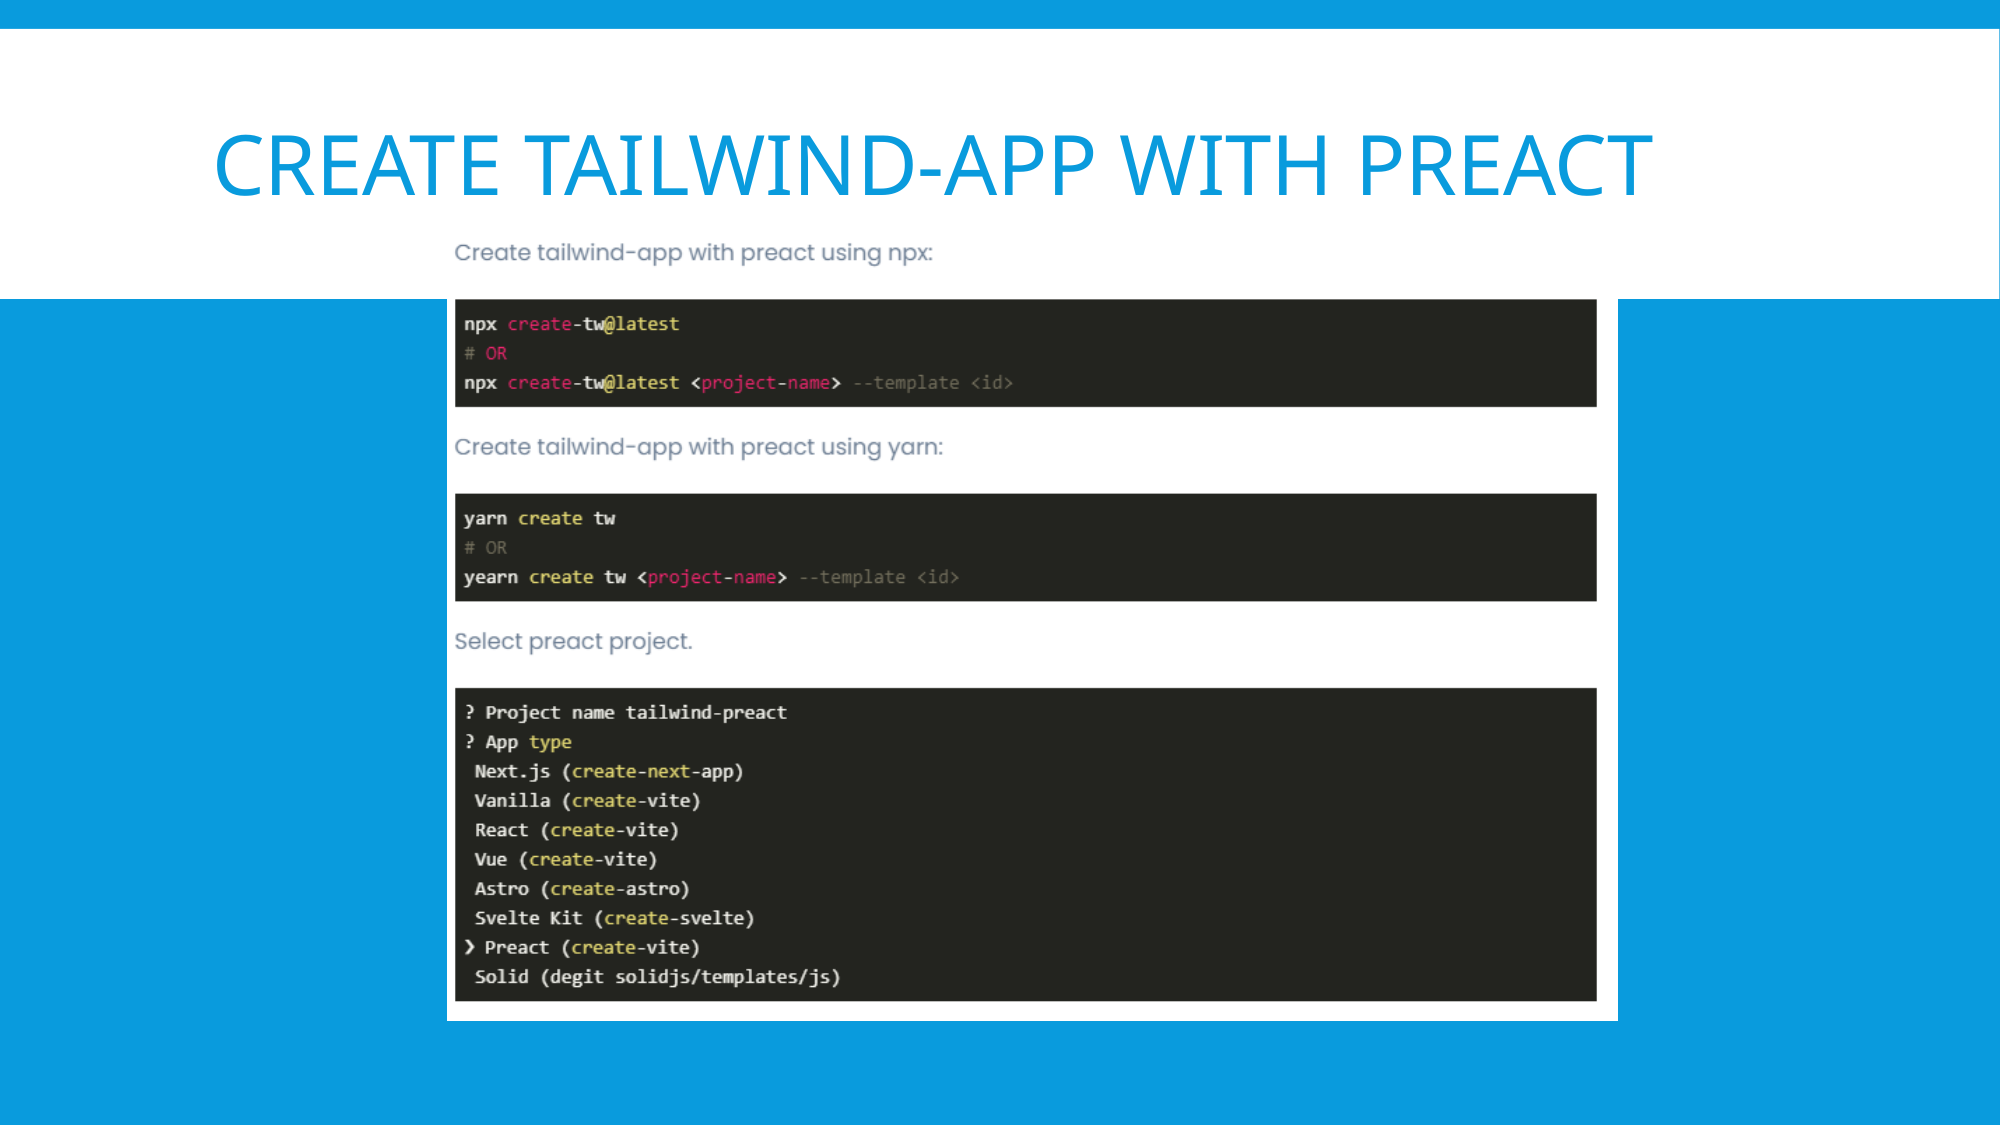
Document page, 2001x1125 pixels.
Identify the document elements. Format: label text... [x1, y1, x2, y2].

title Create Tailwind-app with Preact [197, 46, 1803, 295]
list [447, 237, 1618, 1022]
